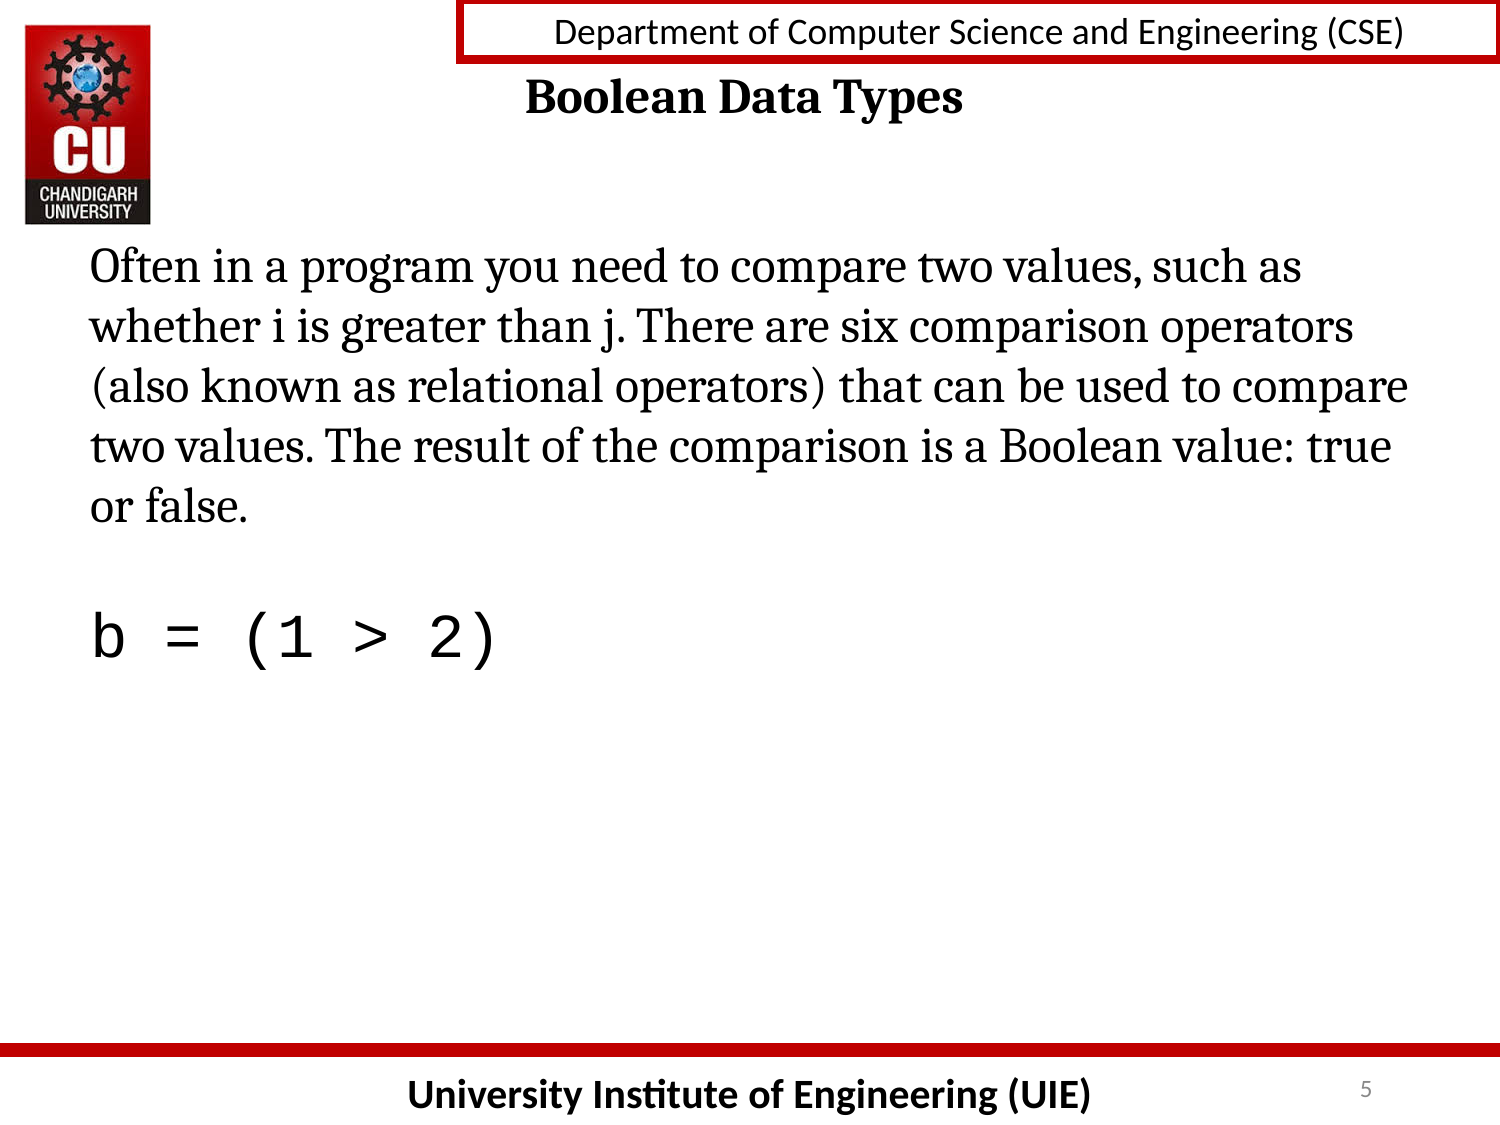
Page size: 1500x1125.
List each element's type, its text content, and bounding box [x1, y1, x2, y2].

title Boolean Data Types [112, 50, 1388, 138]
list Often in a program you need to compare two values, such as whether i is greater than j. There are six comparison operators (also known as relational operators) that can be used to compare two values. The result of the comparison is a Boolean value: true or false. b = (1 > 2) [75, 224, 1438, 840]
picture [24, 24, 151, 225]
slide_number 5 [1074, 1049, 1388, 1125]
